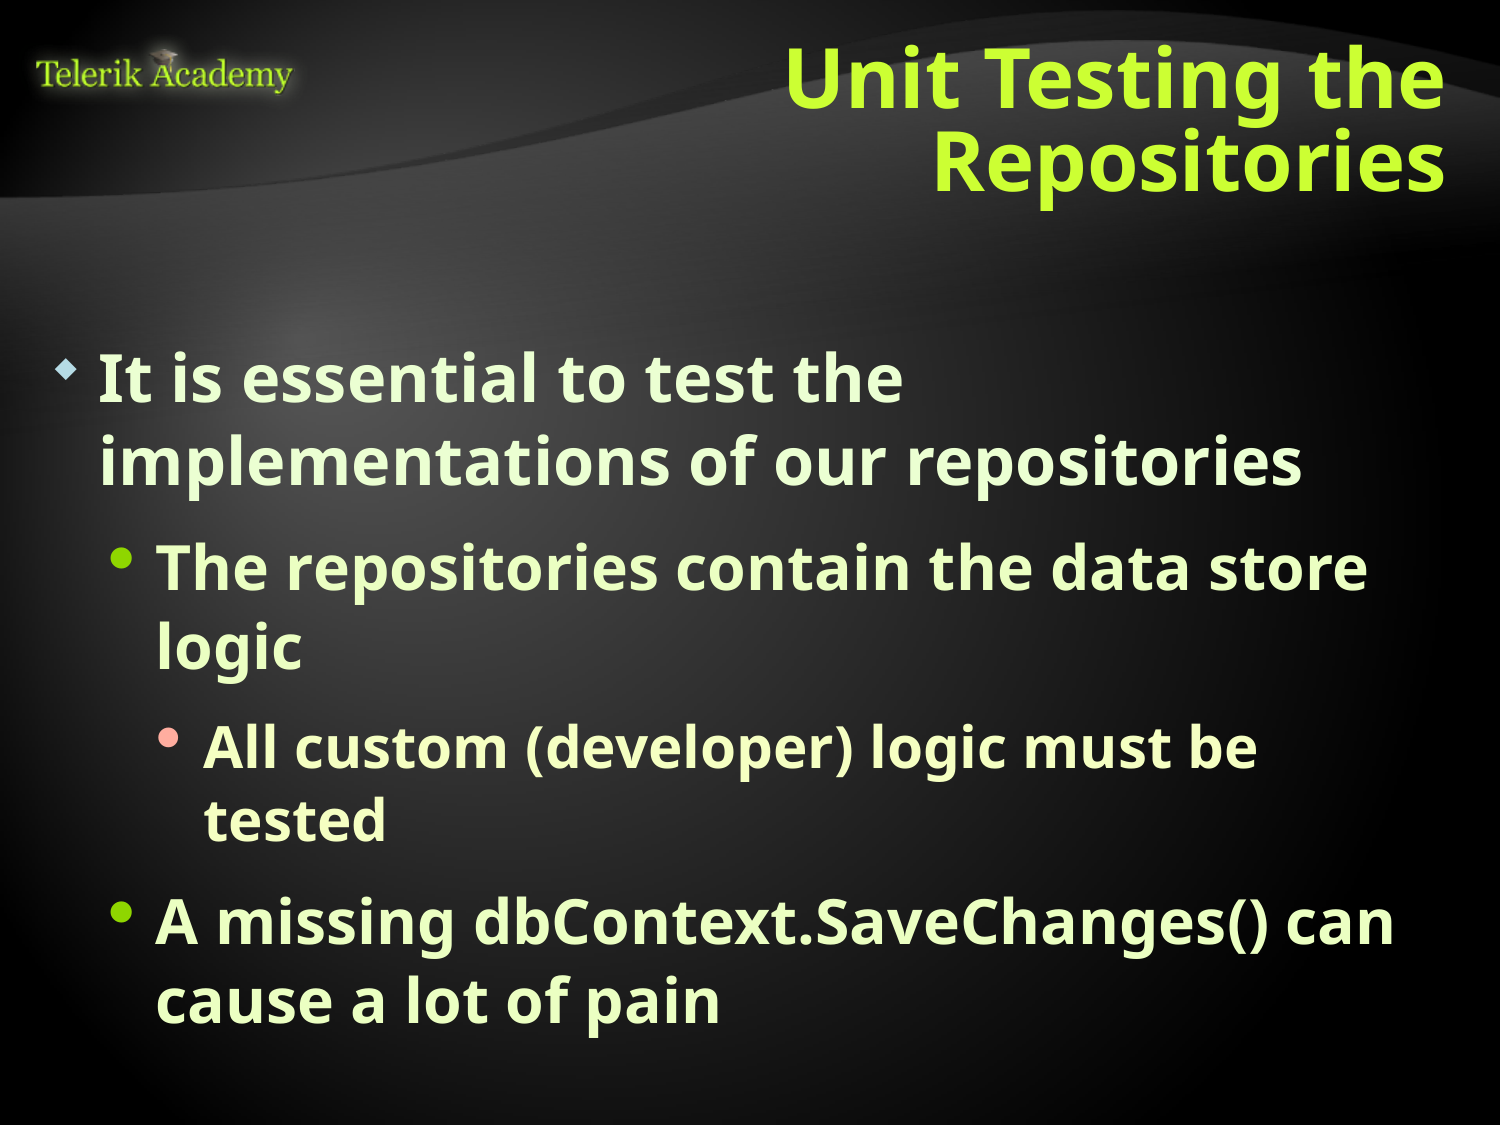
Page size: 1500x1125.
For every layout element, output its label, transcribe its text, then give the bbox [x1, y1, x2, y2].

picture [0, 0, 1500, 1125]
title Unit Testing the Repositories [257, 56, 1463, 194]
list It is essential to test the implementations of our repositories The repositories contain the data store logic All custom (developer) logic must be tested A missing dbContext.SaveChanges() can cause a lot of pain [37, 323, 1463, 1109]
